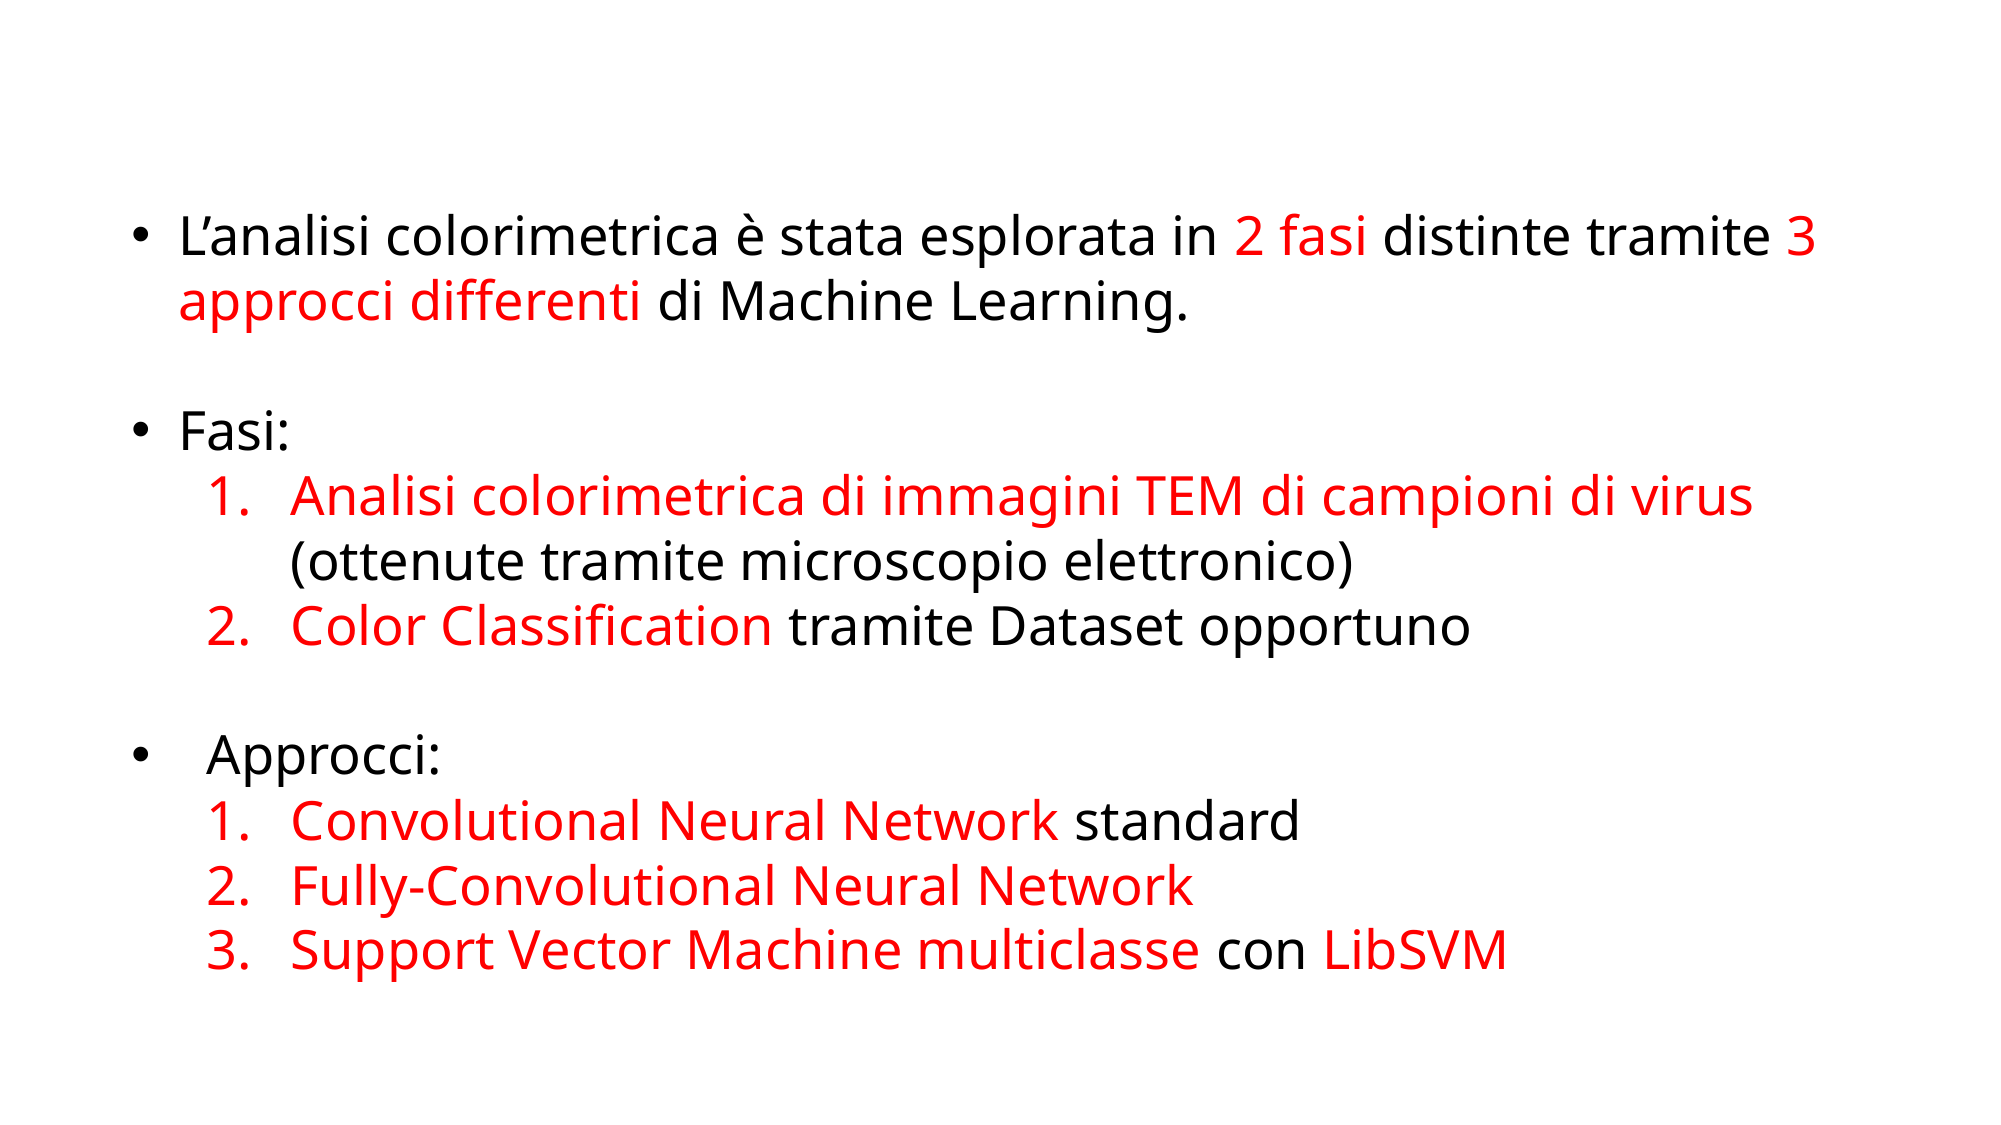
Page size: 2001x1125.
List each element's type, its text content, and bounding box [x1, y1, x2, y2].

text_box L’analisi colorimetrica è stata esplorata in 2 fasi distinte tramite 3 approcci differenti di Machine Learning. Fasi: Analisi colorimetrica di immagini TEM di campioni di virus (ottenute tramite microscopio elettronico) Color Classification tramite Dataset opportuno Approcci: Convolutional Neural Network standard Fully-Convolutional Neural Network Support Vector Machine multiclasse con LibSVM [116, 193, 1884, 989]
